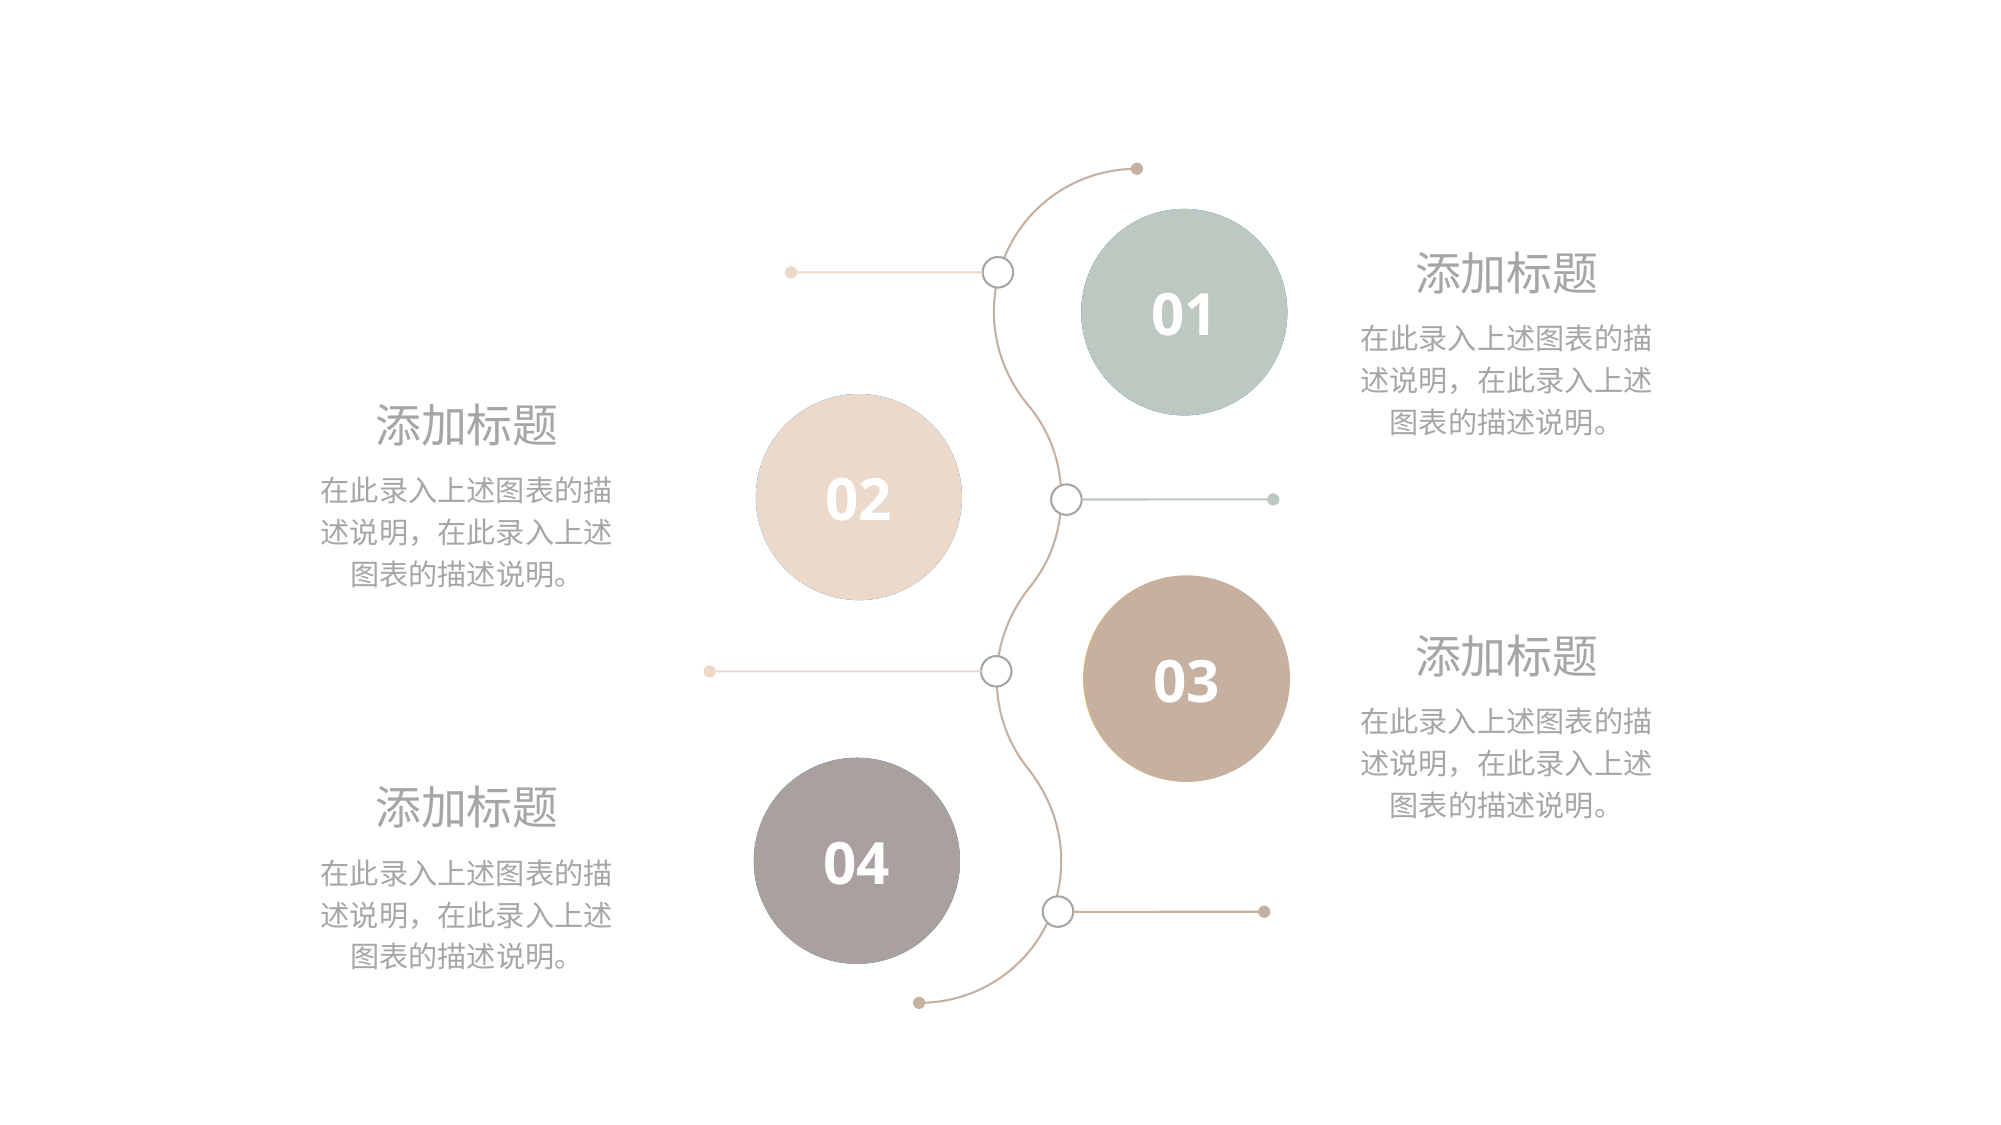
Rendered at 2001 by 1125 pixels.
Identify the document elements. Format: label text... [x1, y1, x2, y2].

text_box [709, 168, 1291, 1003]
text_box 在此录入上述图表的描述说明，在此录入上述图表的描述说明。 [305, 457, 629, 599]
text_box 在此录入上述图表的描述说明，在此录入上述图表的描述说明。 [1344, 688, 1669, 830]
text_box 添加标题 [1379, 619, 1634, 688]
text_box 在此录入上述图表的描述说明，在此录入上述图表的描述说明。 [1344, 305, 1669, 447]
text_box 添加标题 [1379, 236, 1634, 305]
text_box 添加标题 [339, 388, 595, 457]
text_box 添加标题 [339, 771, 595, 840]
text_box 在此录入上述图表的描述说明，在此录入上述图表的描述说明。 [305, 840, 629, 982]
